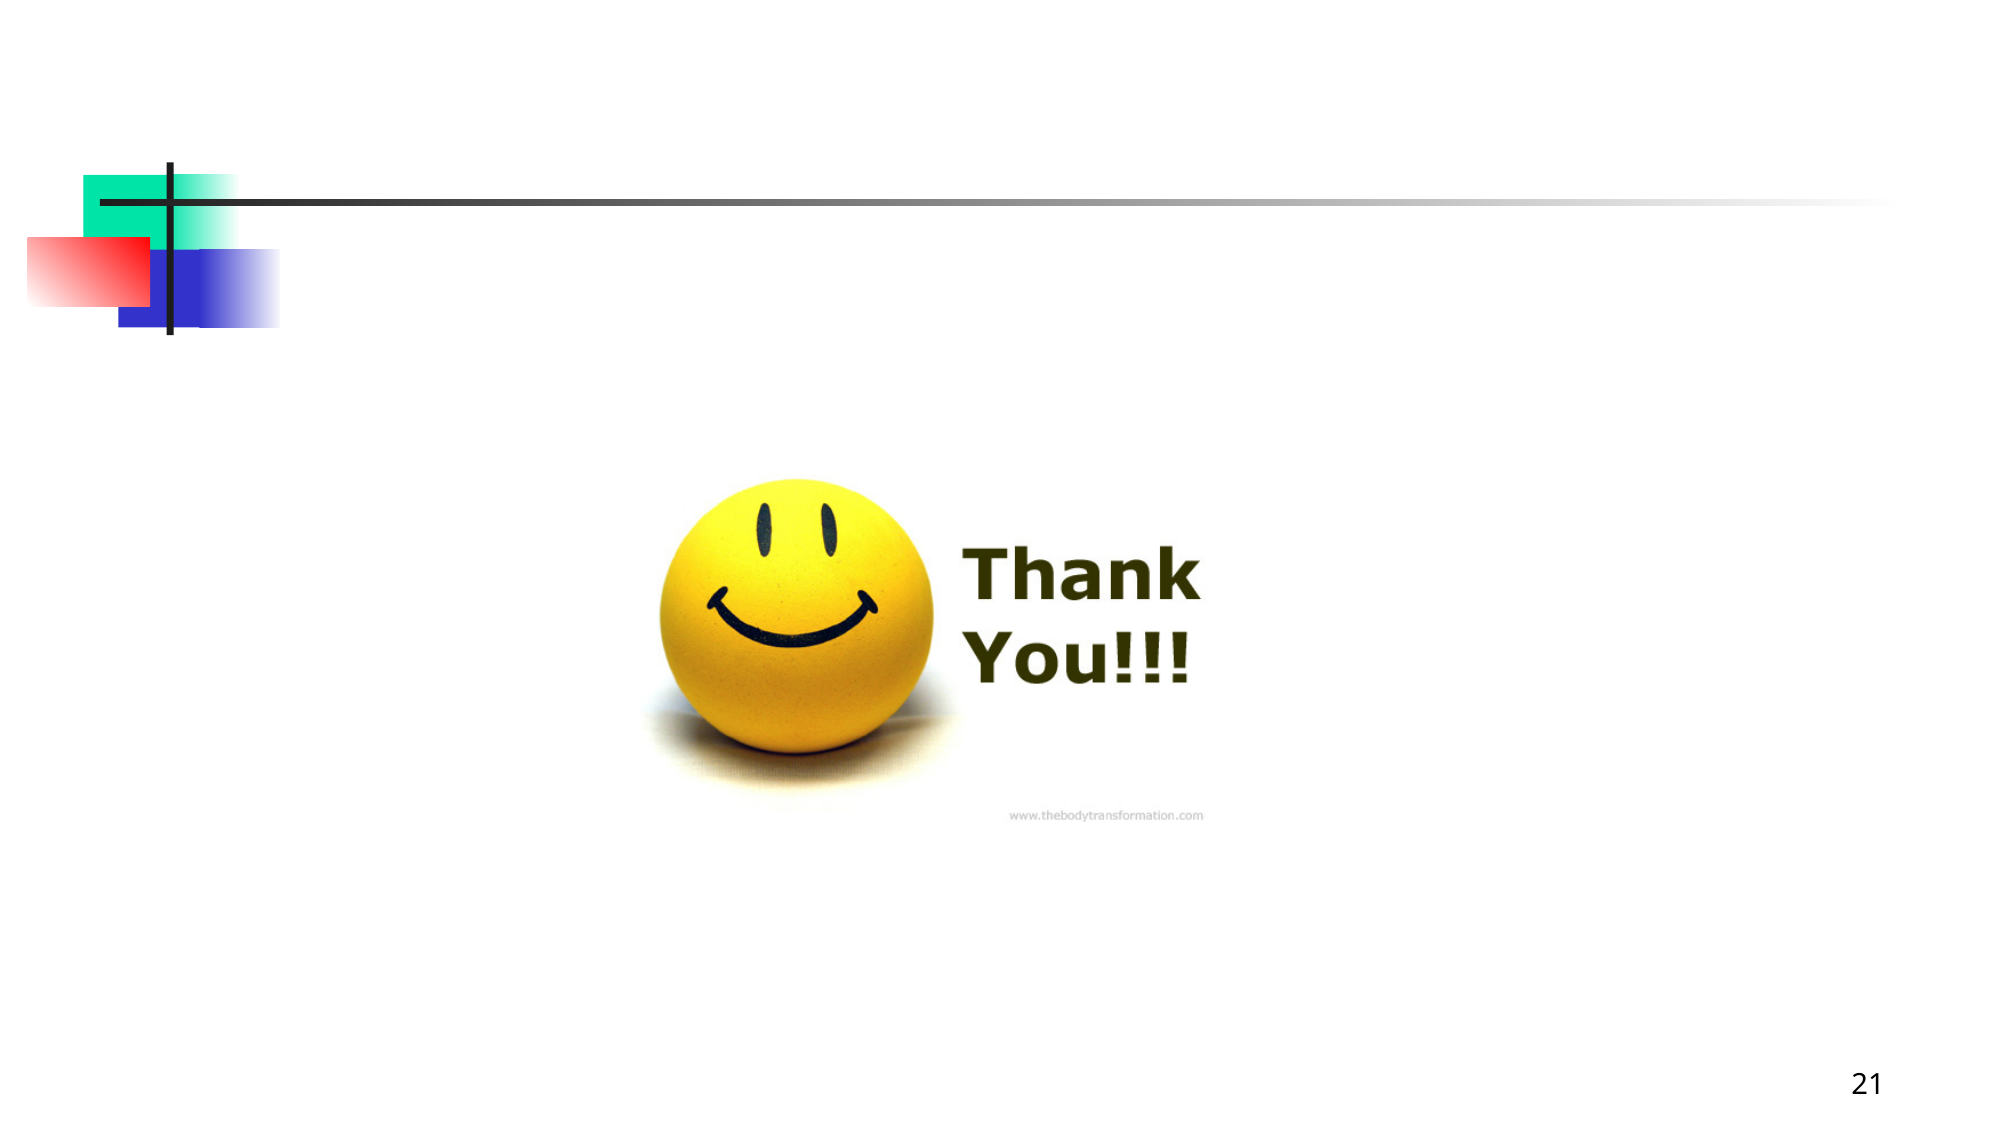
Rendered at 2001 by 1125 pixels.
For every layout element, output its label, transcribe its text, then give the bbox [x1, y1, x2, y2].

slide_number 21 [1483, 1037, 1901, 1113]
picture [556, 373, 1288, 862]
